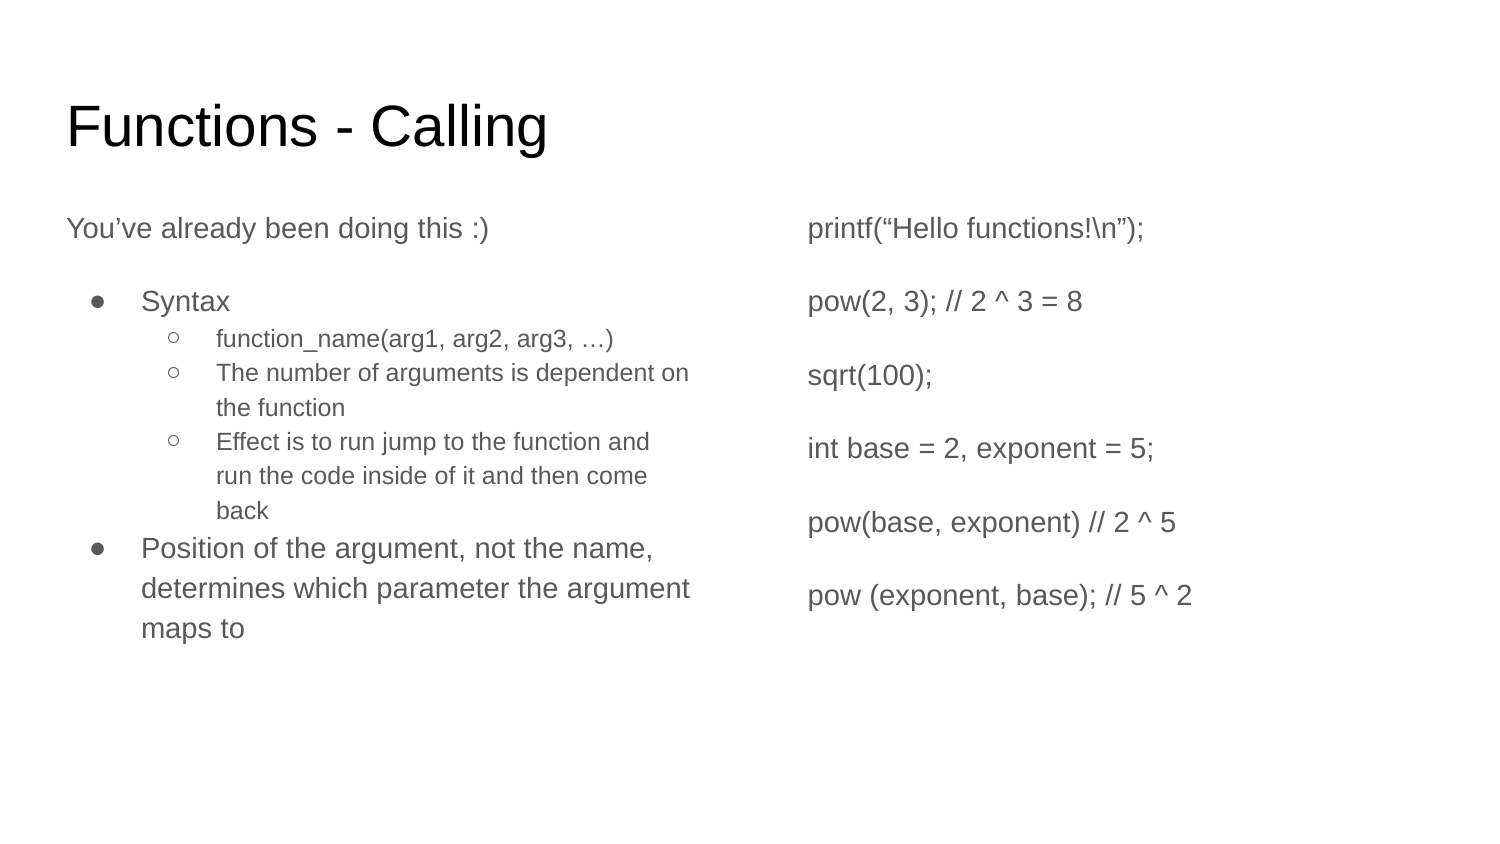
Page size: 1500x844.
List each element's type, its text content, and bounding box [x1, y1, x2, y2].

title Functions - Calling [51, 72, 1449, 167]
list printf(“Hello functions!\n”); pow(2, 3); // 2 ^ 3 = 8 sqrt(100); int base = 2, exponent = 5; pow(base, exponent) // 2 ^ 5 pow (exponent, base); // 5 ^ 2 [792, 189, 1449, 750]
list You’ve already been doing this :) Syntax function_name(arg1, arg2, arg3, …) The number of arguments is dependent on the function Effect is to run jump to the function and run the code inside of it and then come back Position of the argument, not the name, determines which parameter the argument maps to [51, 189, 708, 750]
